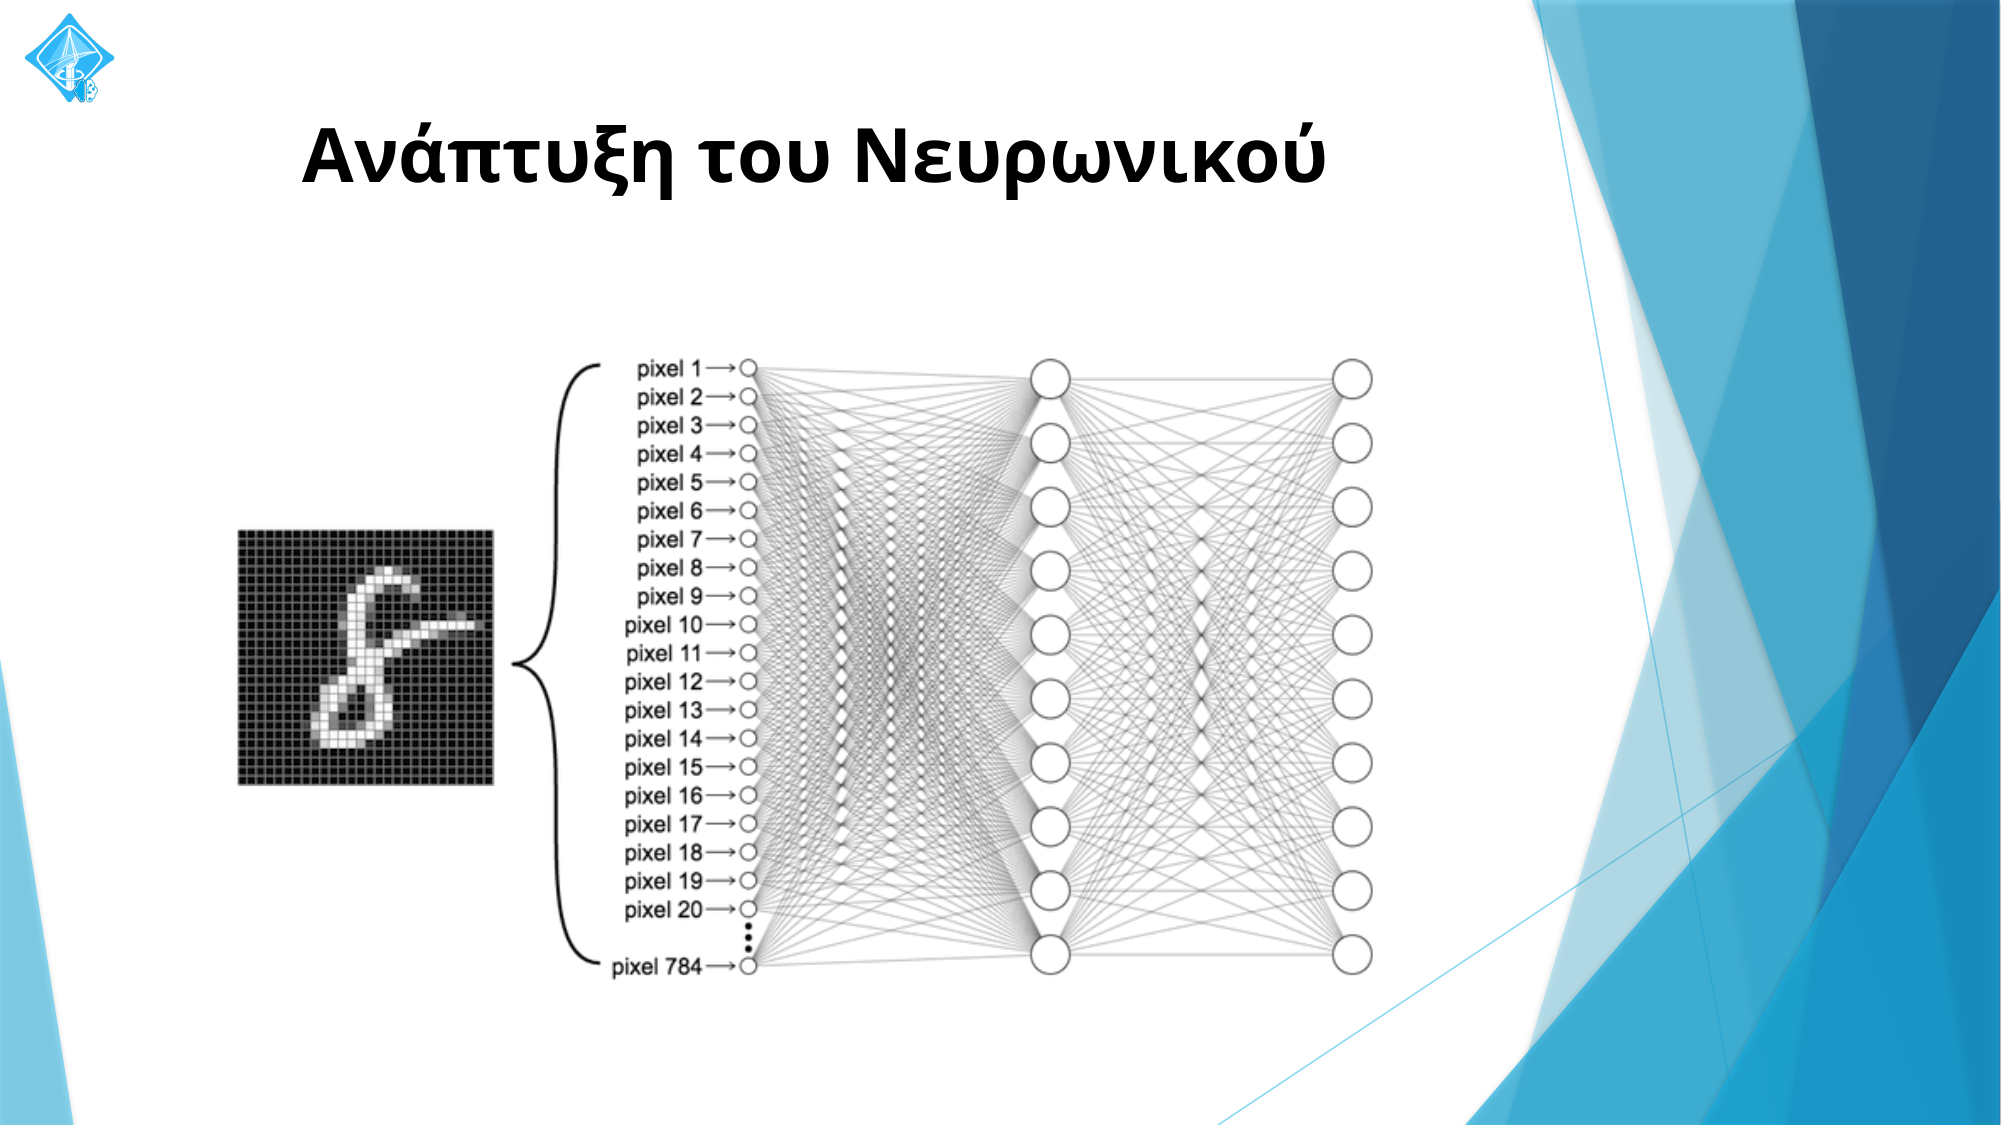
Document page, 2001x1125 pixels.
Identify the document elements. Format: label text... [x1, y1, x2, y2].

picture [0, 0, 139, 138]
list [232, 353, 1400, 992]
title Ανάπτυξη του Νευρωνικού [111, 99, 1522, 317]
